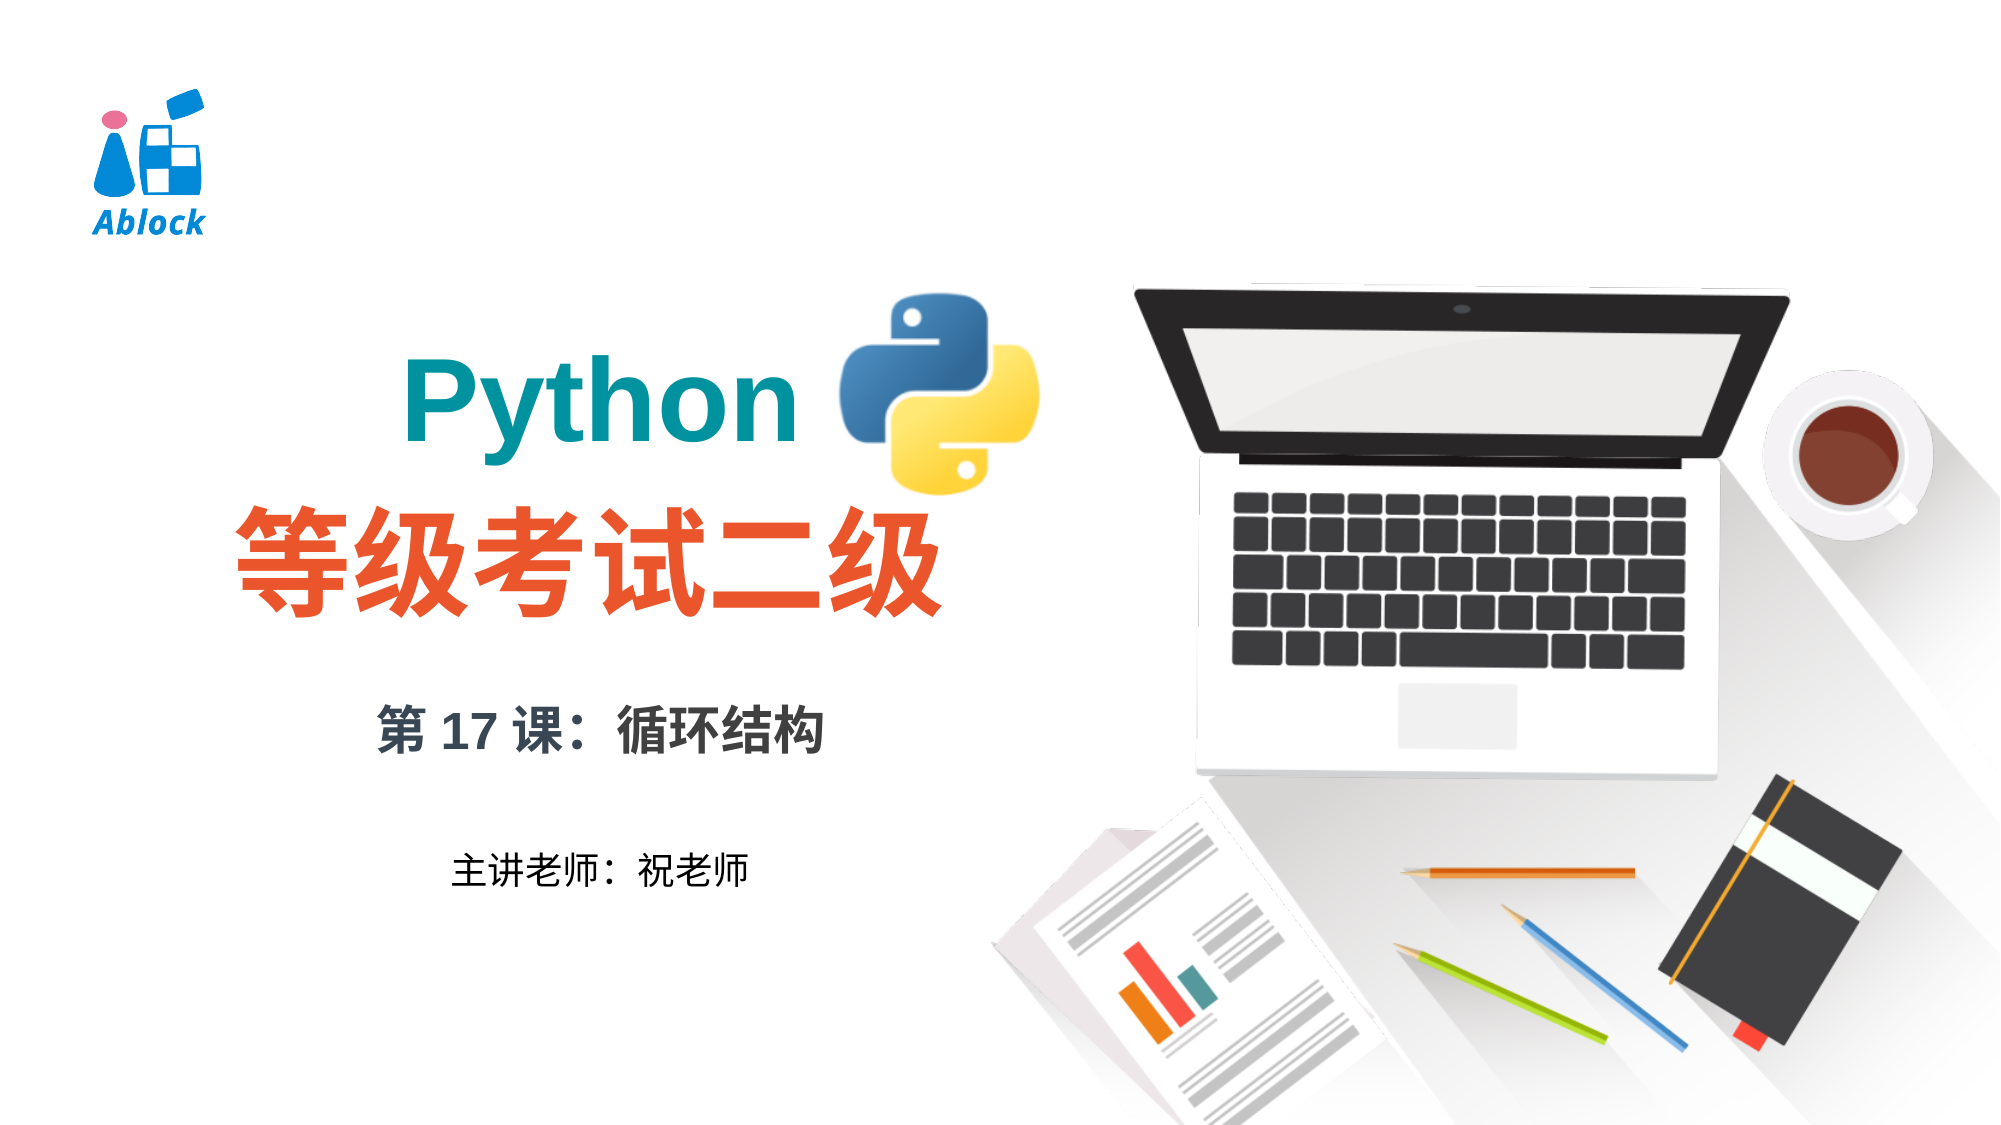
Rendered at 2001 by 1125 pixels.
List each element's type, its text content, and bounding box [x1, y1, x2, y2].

text_box 第17课：循环结构 [151, 696, 972, 760]
picture [14, 24, 284, 294]
picture [820, 260, 2000, 1125]
text_box 主讲老师：祝老师 [435, 839, 766, 900]
text_box Python 等级考试二级 [70, 322, 972, 632]
